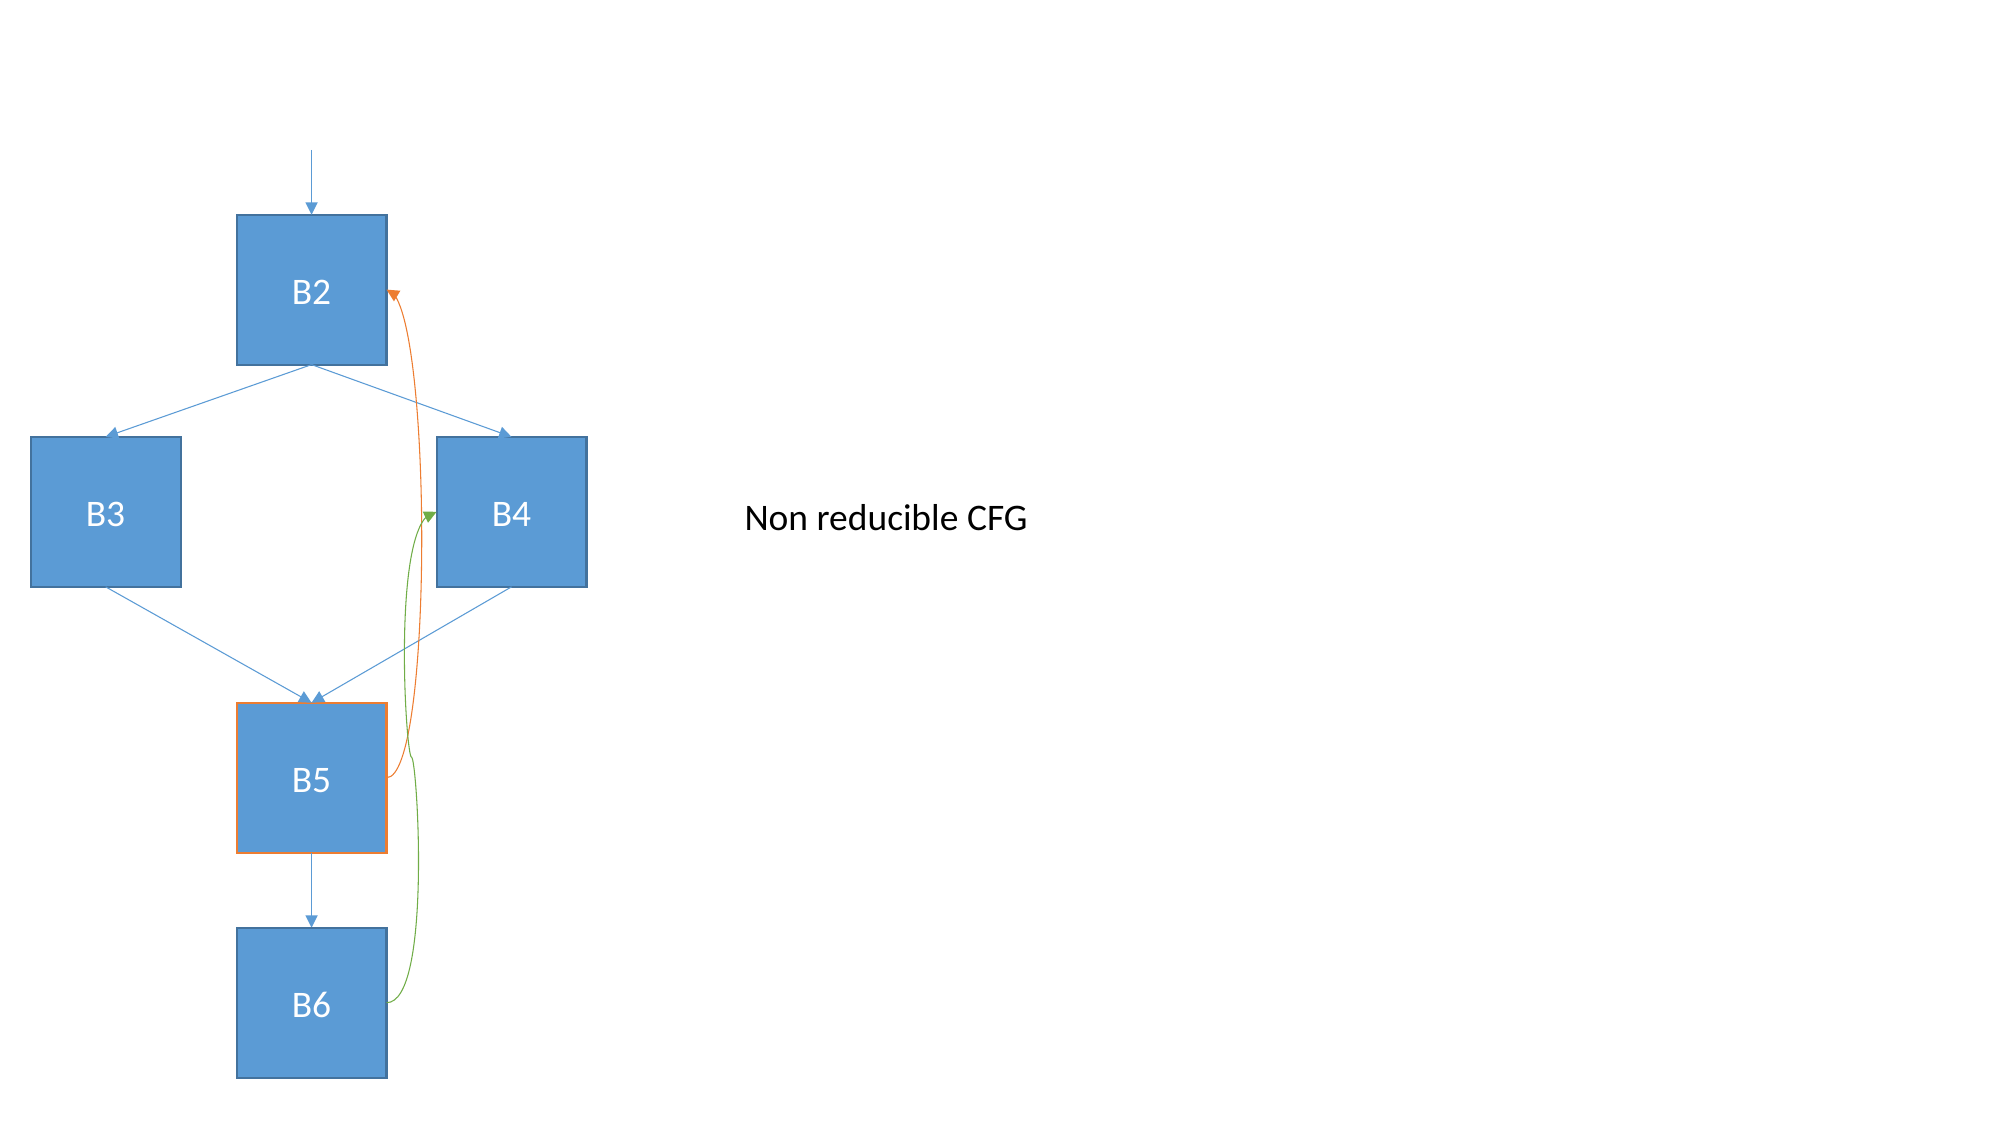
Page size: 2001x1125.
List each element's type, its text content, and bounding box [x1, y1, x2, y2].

text_box B3 [30, 436, 182, 588]
text_box B4 [436, 436, 588, 588]
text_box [105, 586, 311, 703]
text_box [105, 364, 311, 437]
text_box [386, 511, 437, 1003]
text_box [311, 586, 386, 703]
text_box Non reducible CFG [729, 485, 1044, 545]
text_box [311, 364, 386, 437]
text_box B5 [236, 703, 386, 854]
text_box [389, 364, 512, 437]
text_box B6 [236, 927, 388, 1079]
text_box B2 [236, 214, 388, 364]
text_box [437, 586, 512, 703]
